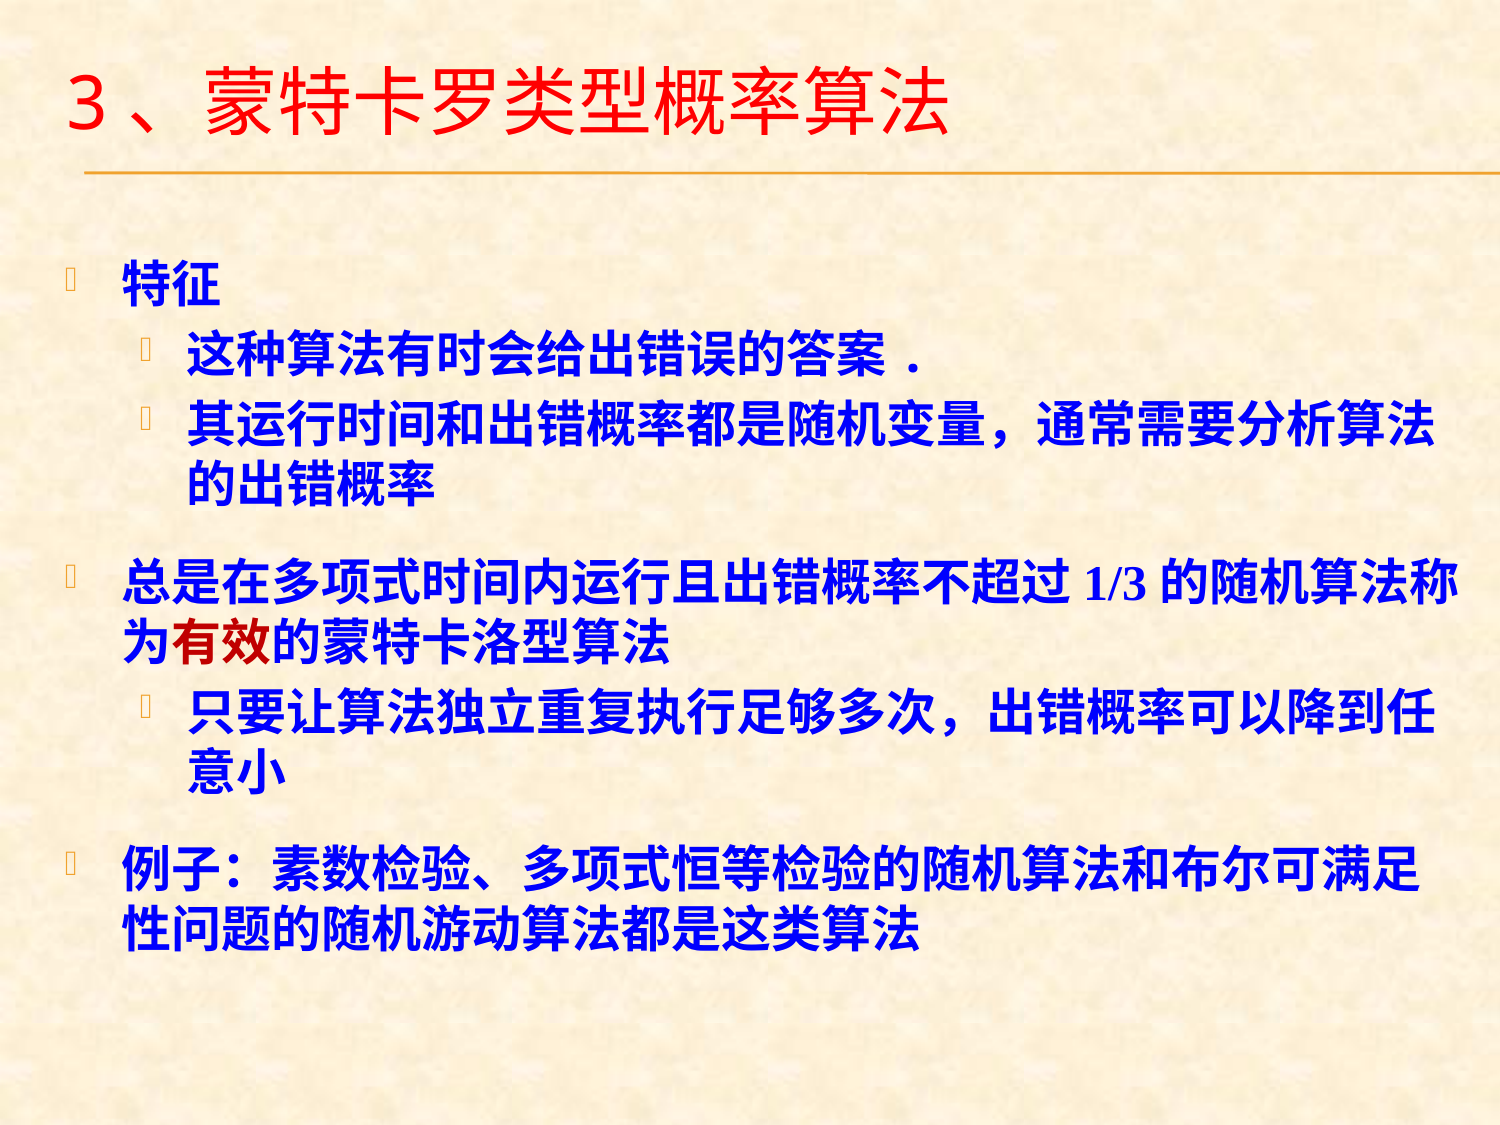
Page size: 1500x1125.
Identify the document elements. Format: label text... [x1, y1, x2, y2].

title 3、蒙特卡罗类型概率算法 [50, 30, 1475, 169]
picture [0, 0, 1500, 1125]
list 特征 这种算法有时会给出错误的答案. 其运行时间和出错概率都是随机变量，通常需要分析算法的出错概率 总是在多项式时间内运行且出错概率不超过1/3的随机算法称为有效的蒙特卡洛型算法 只要让算法独立重复执行足够多次，出错概率可以降到任意小 例子：素数检验、多项式恒等检验的随机算法和布尔可满足性问题的随机游动算法都是这类算法 [50, 245, 1475, 988]
